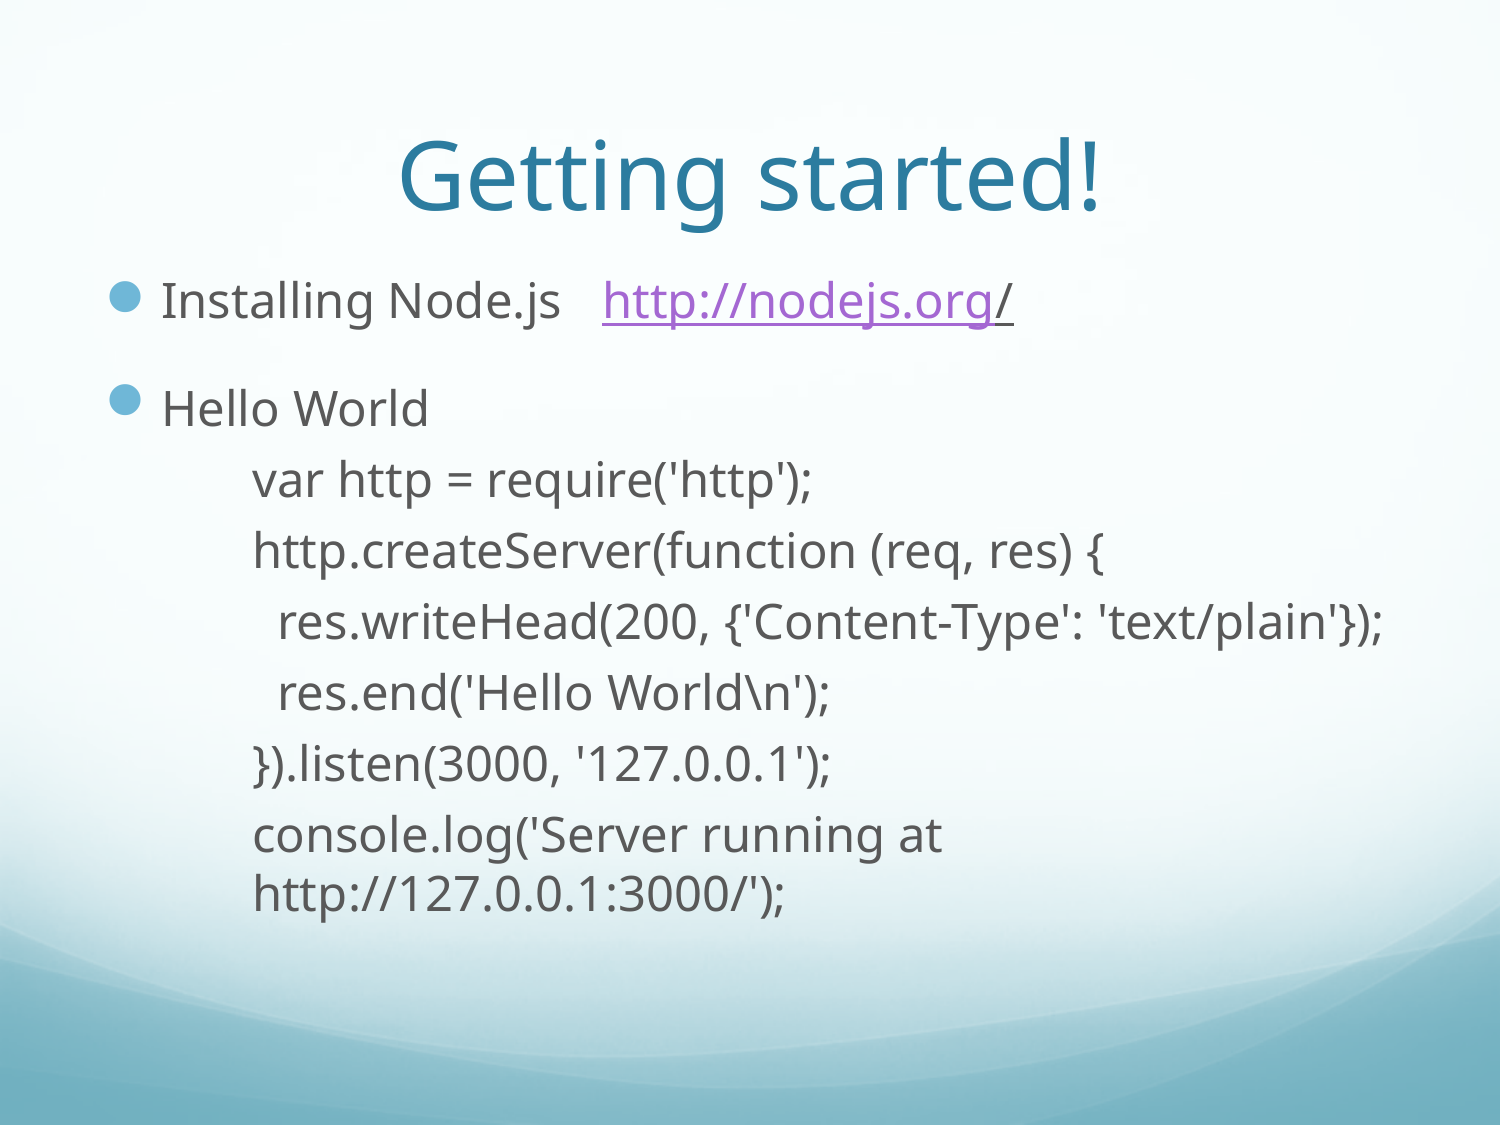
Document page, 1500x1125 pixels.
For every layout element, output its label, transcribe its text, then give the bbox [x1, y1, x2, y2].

list Installing Node.js http://nodejs.org/ Hello World var http = require('http'); http.createServer(function (req, res) { res.writeHead(200, {'Content-Type': 'text/plain'}); res.end('Hello World\n'); }).listen(3000, '127.0.0.1'); console.log('Server running at http://127.0.0.1:3000/'); [90, 262, 1410, 975]
title Getting started! [90, 17, 1410, 237]
